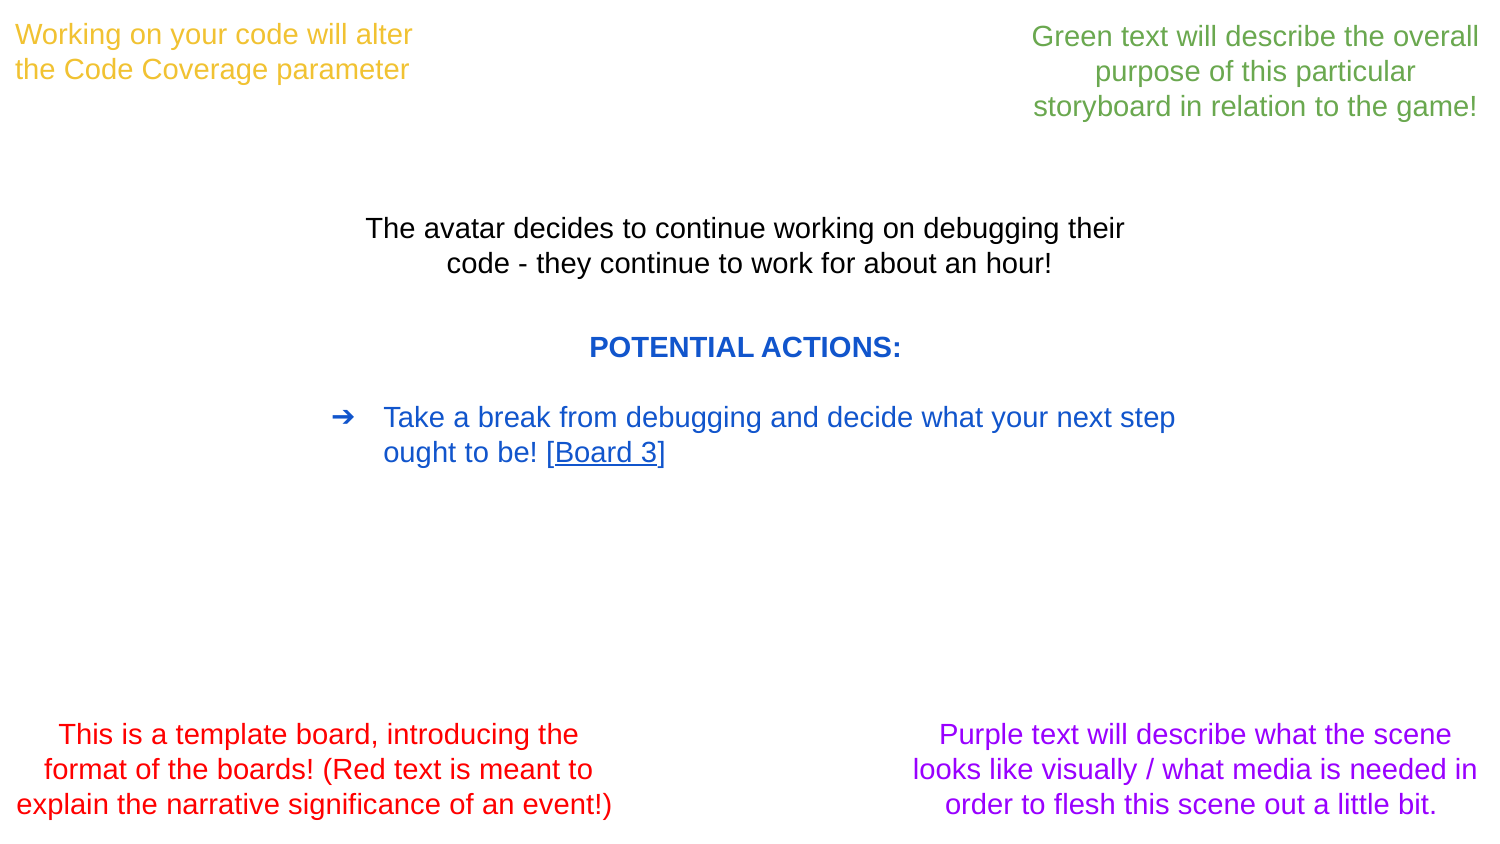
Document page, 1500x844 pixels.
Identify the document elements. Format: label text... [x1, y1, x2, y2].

text_box The avatar decides to continue working on debugging their code - they continue to work for about an hour! [326, 194, 1174, 285]
text_box Green text will describe the overall purpose of this particular storyboard in relation to the game! [1011, 0, 1500, 139]
text_box POTENTIAL ACTIONS: Take a break from debugging and decide what your next step ought to be! [Board 3] [293, 313, 1207, 486]
text_box Working on your code will alter the Code Coverage parameter [0, 0, 439, 166]
text_box This is a template board, introducing the format of the boards! (Red text is meant to explain the narrative significance of an event!) [0, 691, 639, 844]
text_box Purple text will describe what the scene looks like visually / what media is needed in order to flesh this scene out a little bit. [891, 691, 1500, 844]
